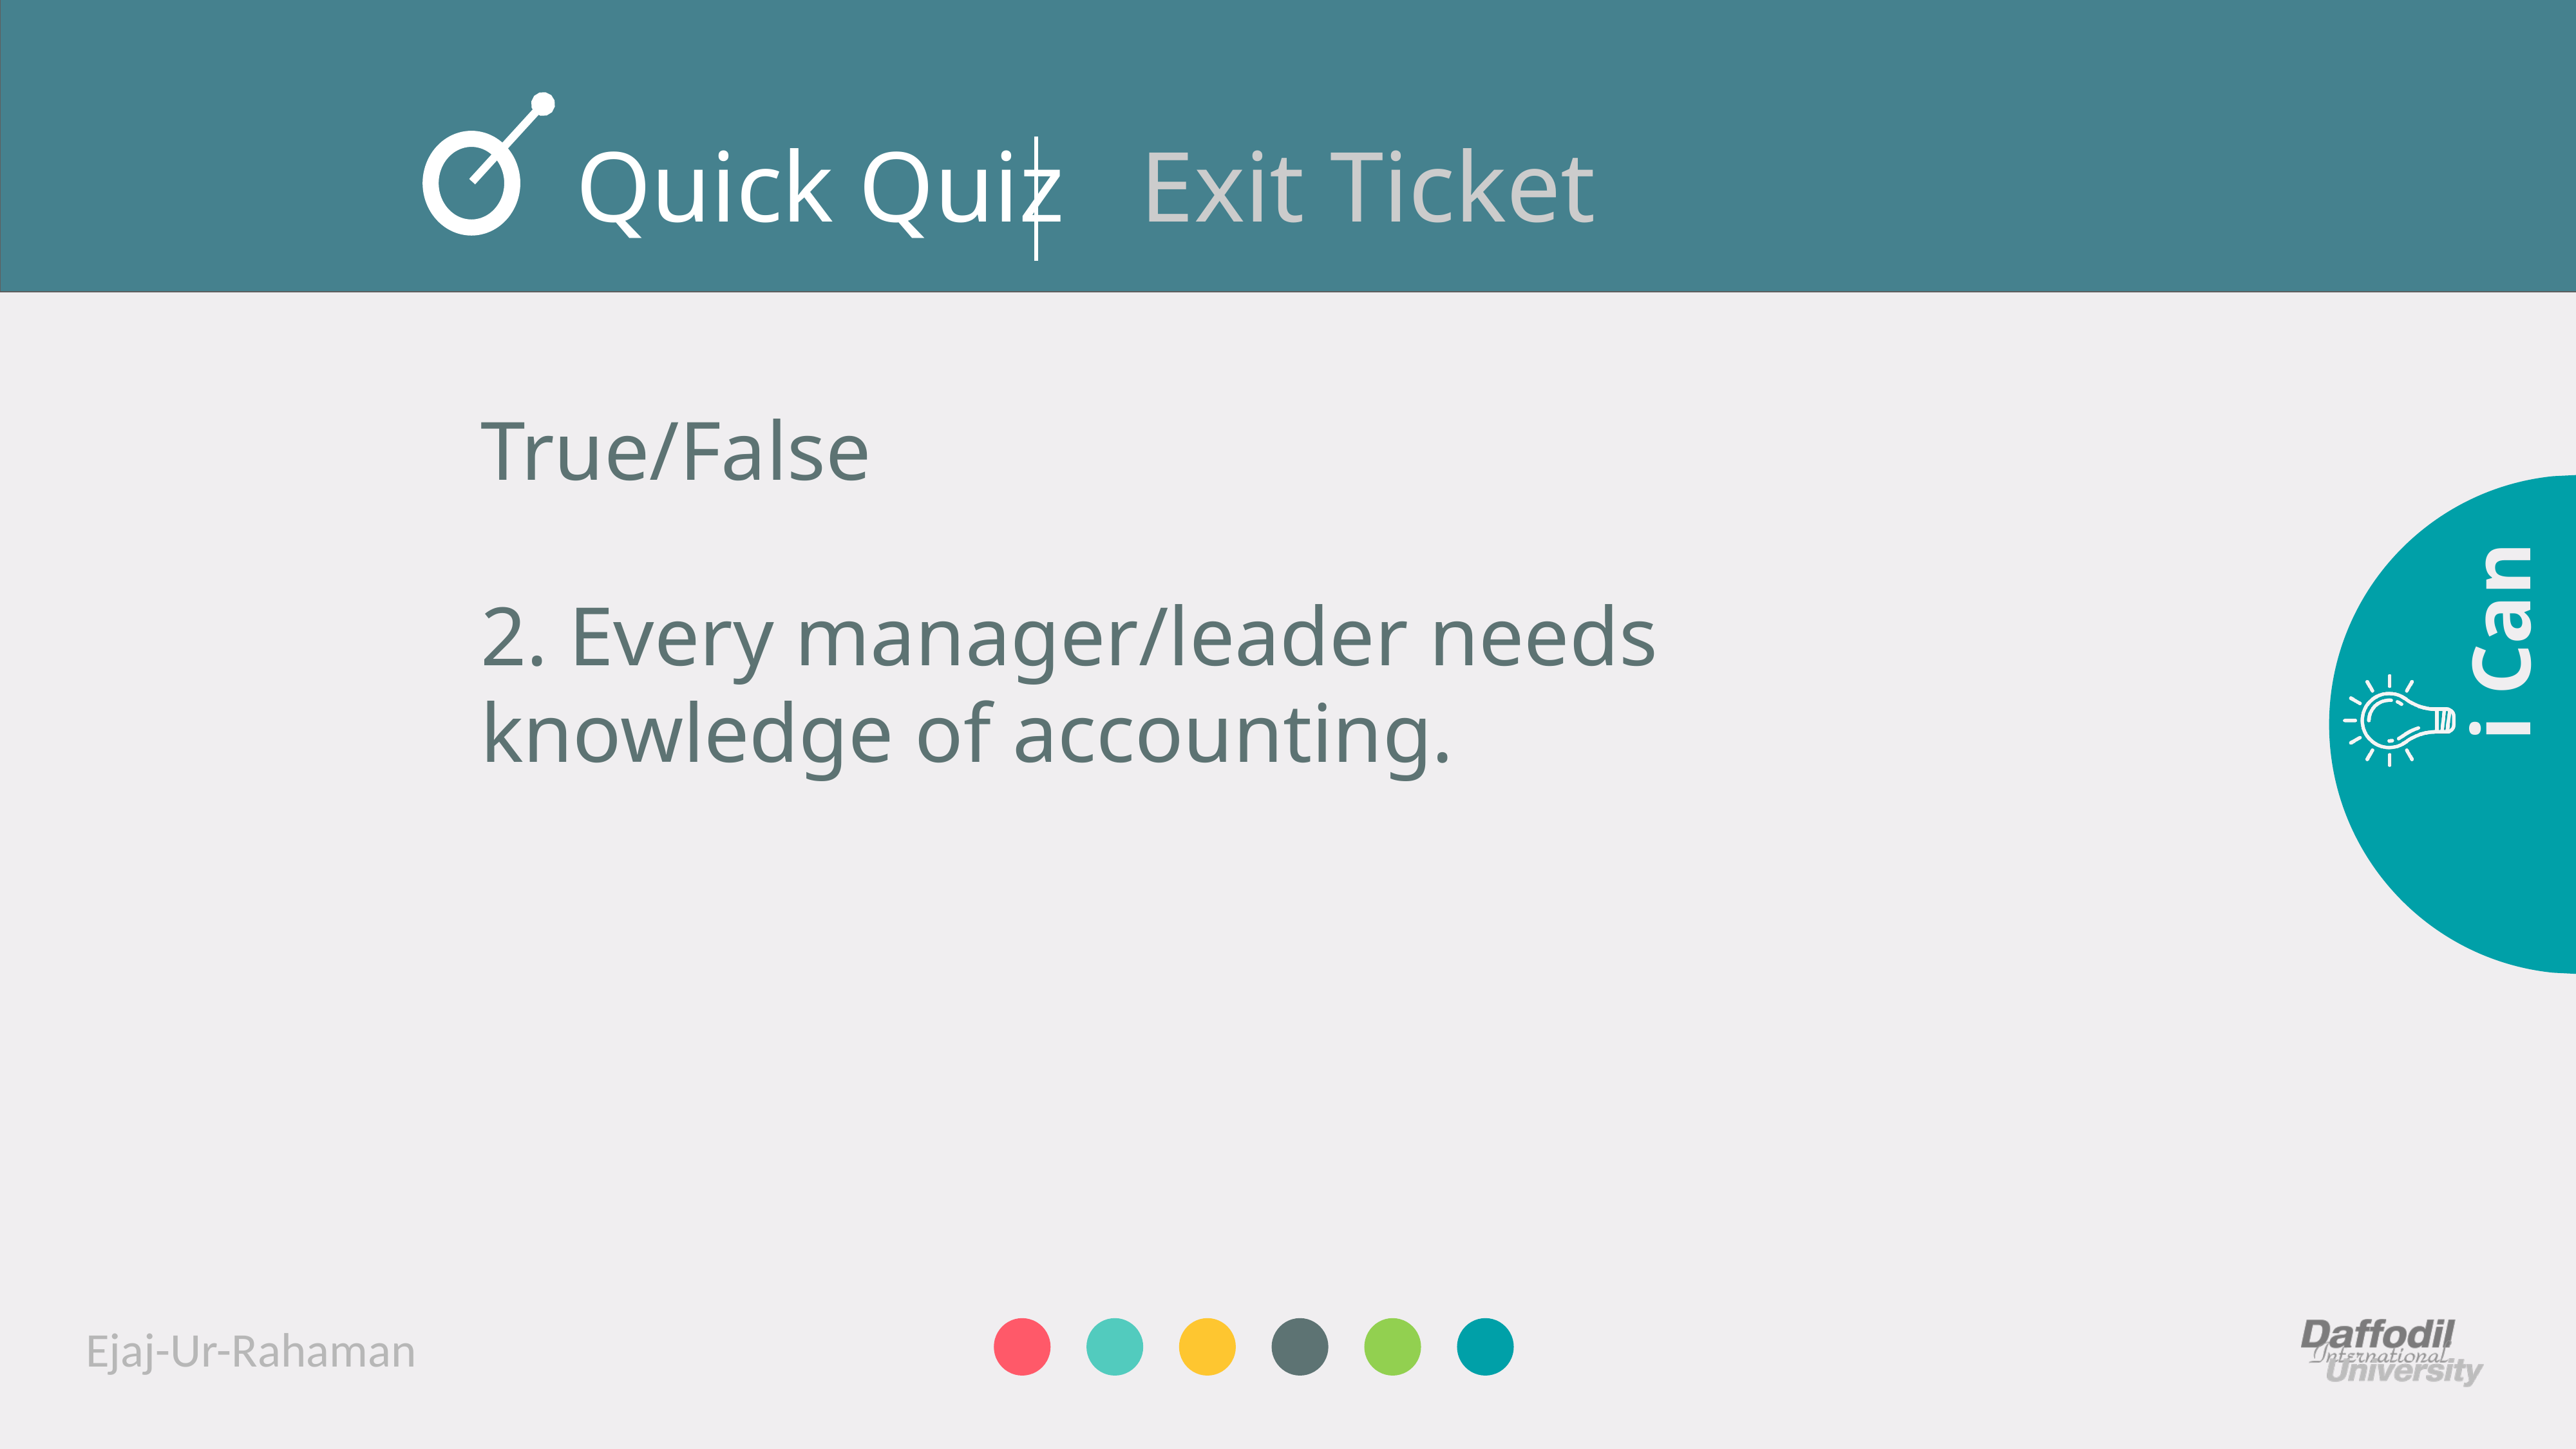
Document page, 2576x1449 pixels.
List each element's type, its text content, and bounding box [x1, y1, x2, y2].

text_box Quick Quiz Exit Ticket [566, 115, 1614, 228]
text_box [0, 0, 2576, 292]
text_box Ejaj-Ur-Rahaman [76, 1309, 492, 1398]
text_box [430, 104, 544, 228]
text_box 2. Every manager/leader needs knowledge of accounting. [471, 578, 2007, 786]
picture [2343, 664, 2456, 777]
text_box i Can [2440, 455, 2566, 829]
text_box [994, 1318, 1514, 1376]
picture [2300, 1319, 2484, 1388]
text_box [2329, 475, 2576, 974]
text_box True/False [471, 345, 2007, 551]
